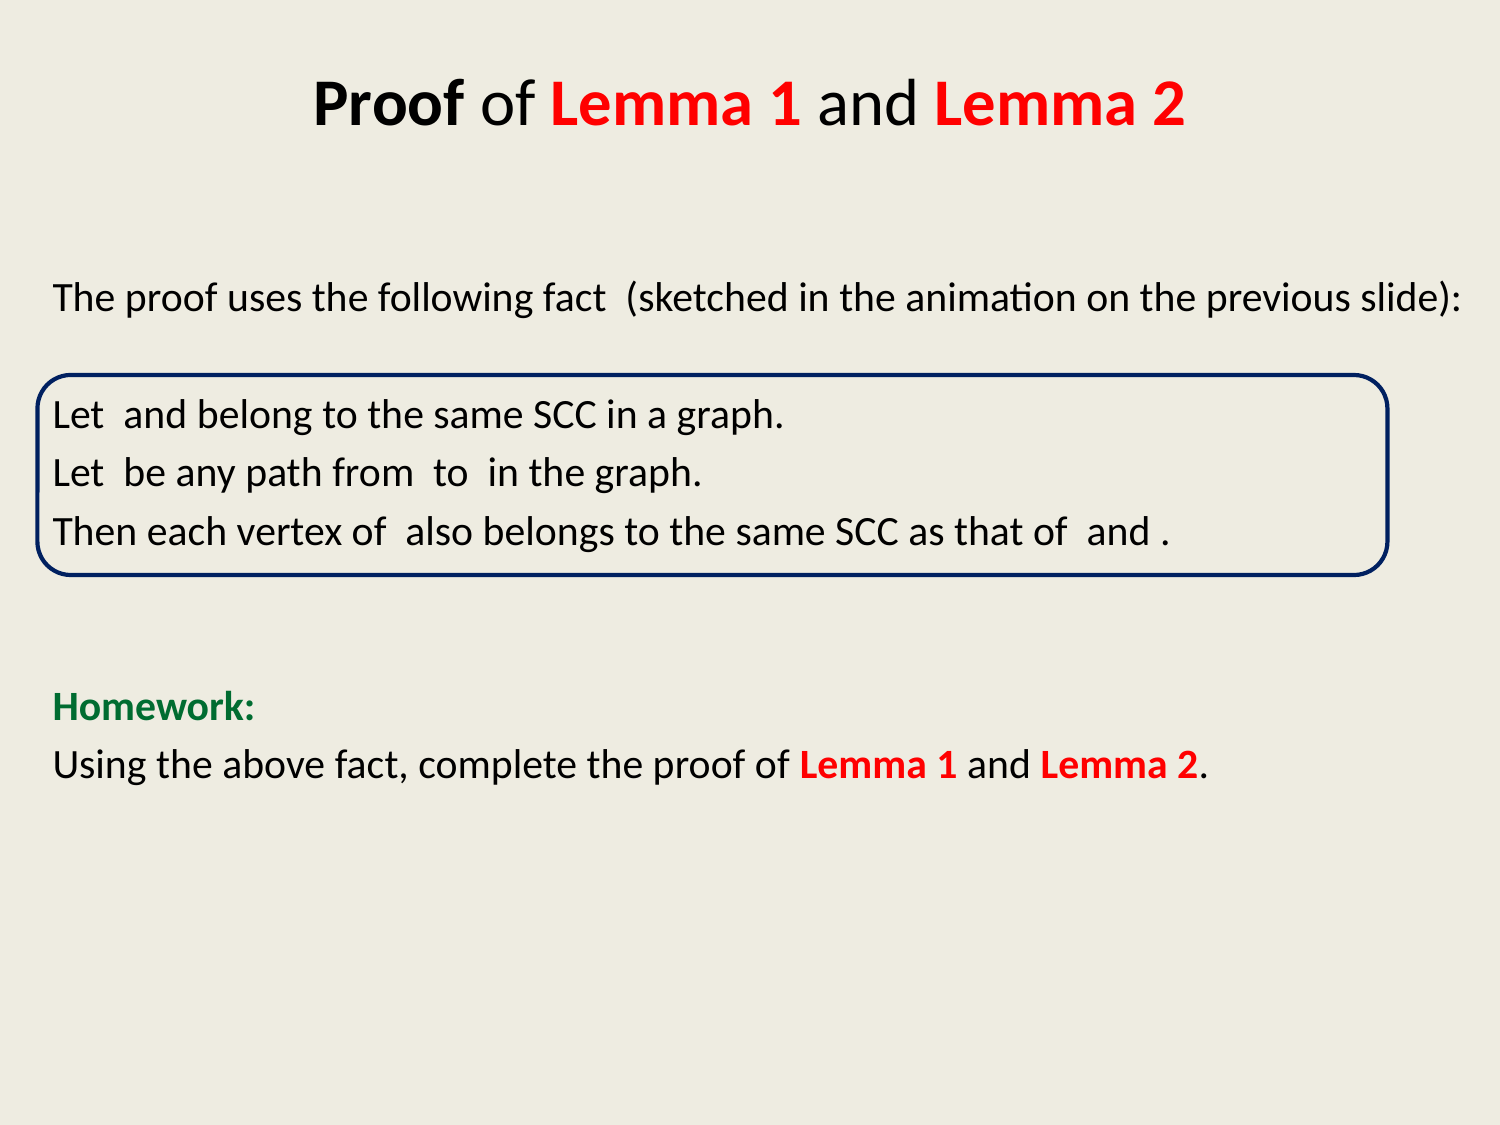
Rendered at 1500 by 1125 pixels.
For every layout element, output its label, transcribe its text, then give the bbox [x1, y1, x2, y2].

title Proof of Lemma 1 and Lemma 2 [75, 45, 1425, 233]
text_box [35, 372, 1390, 578]
